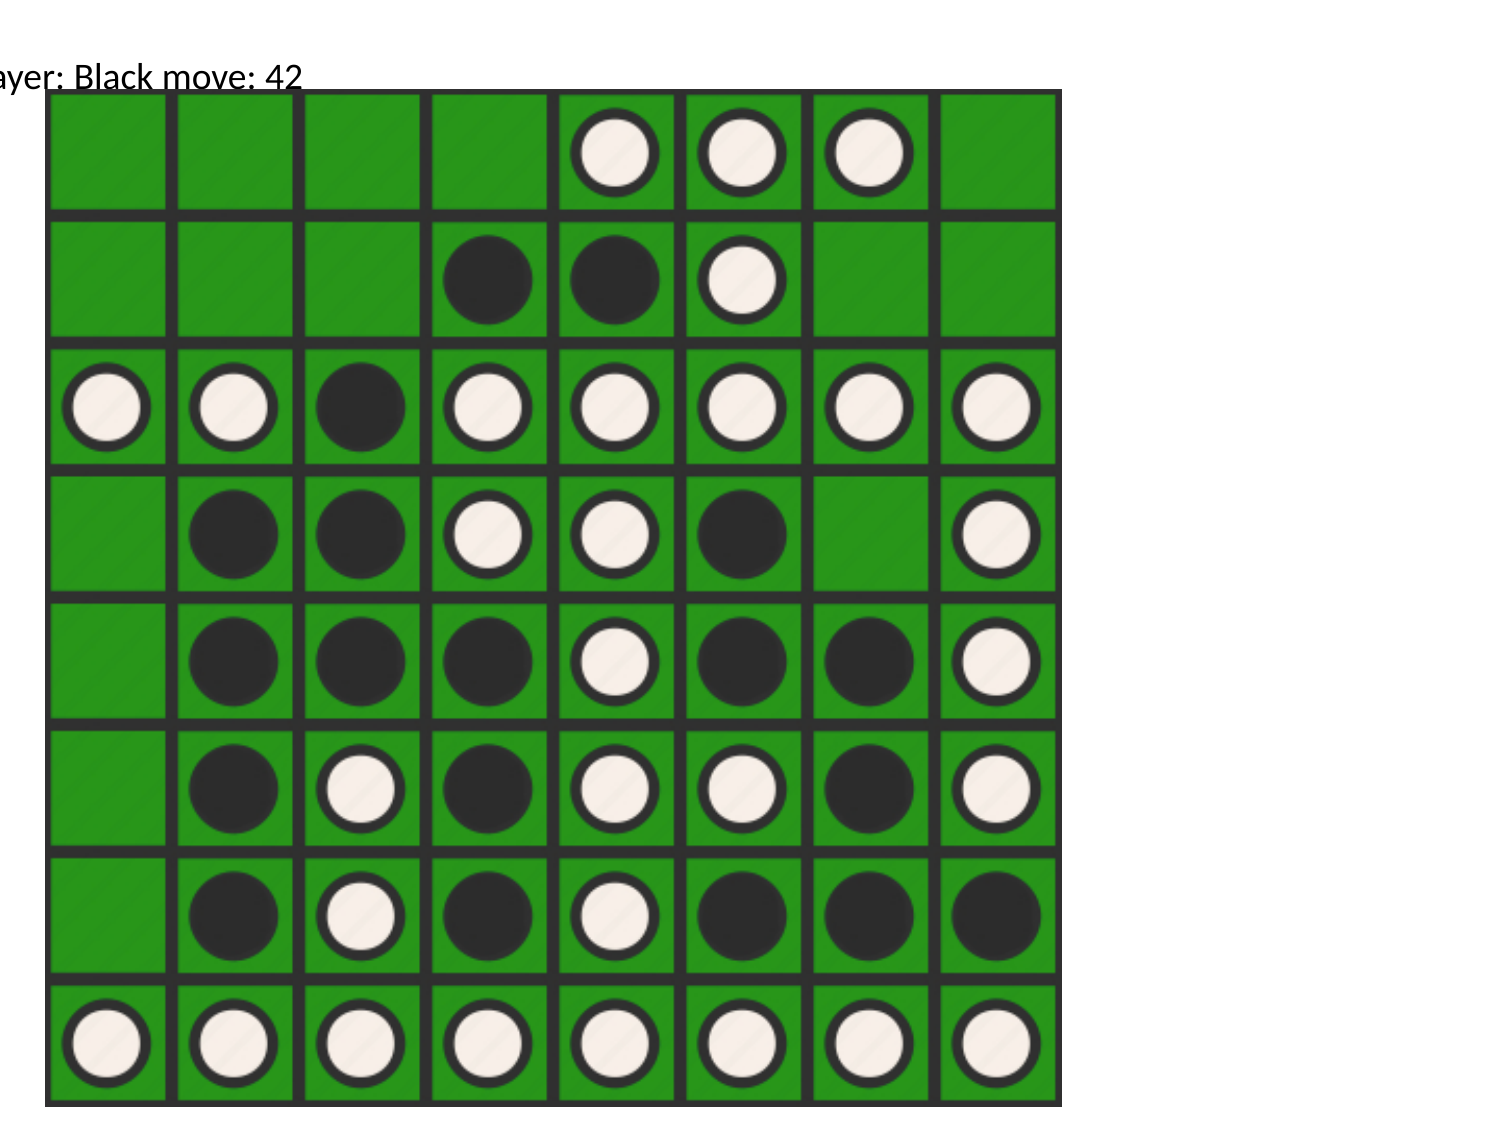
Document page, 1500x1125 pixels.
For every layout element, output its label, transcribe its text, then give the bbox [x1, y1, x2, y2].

text_box turn: 45 player: Black move: 42 [0, 44, 319, 105]
picture [44, 89, 1062, 1107]
